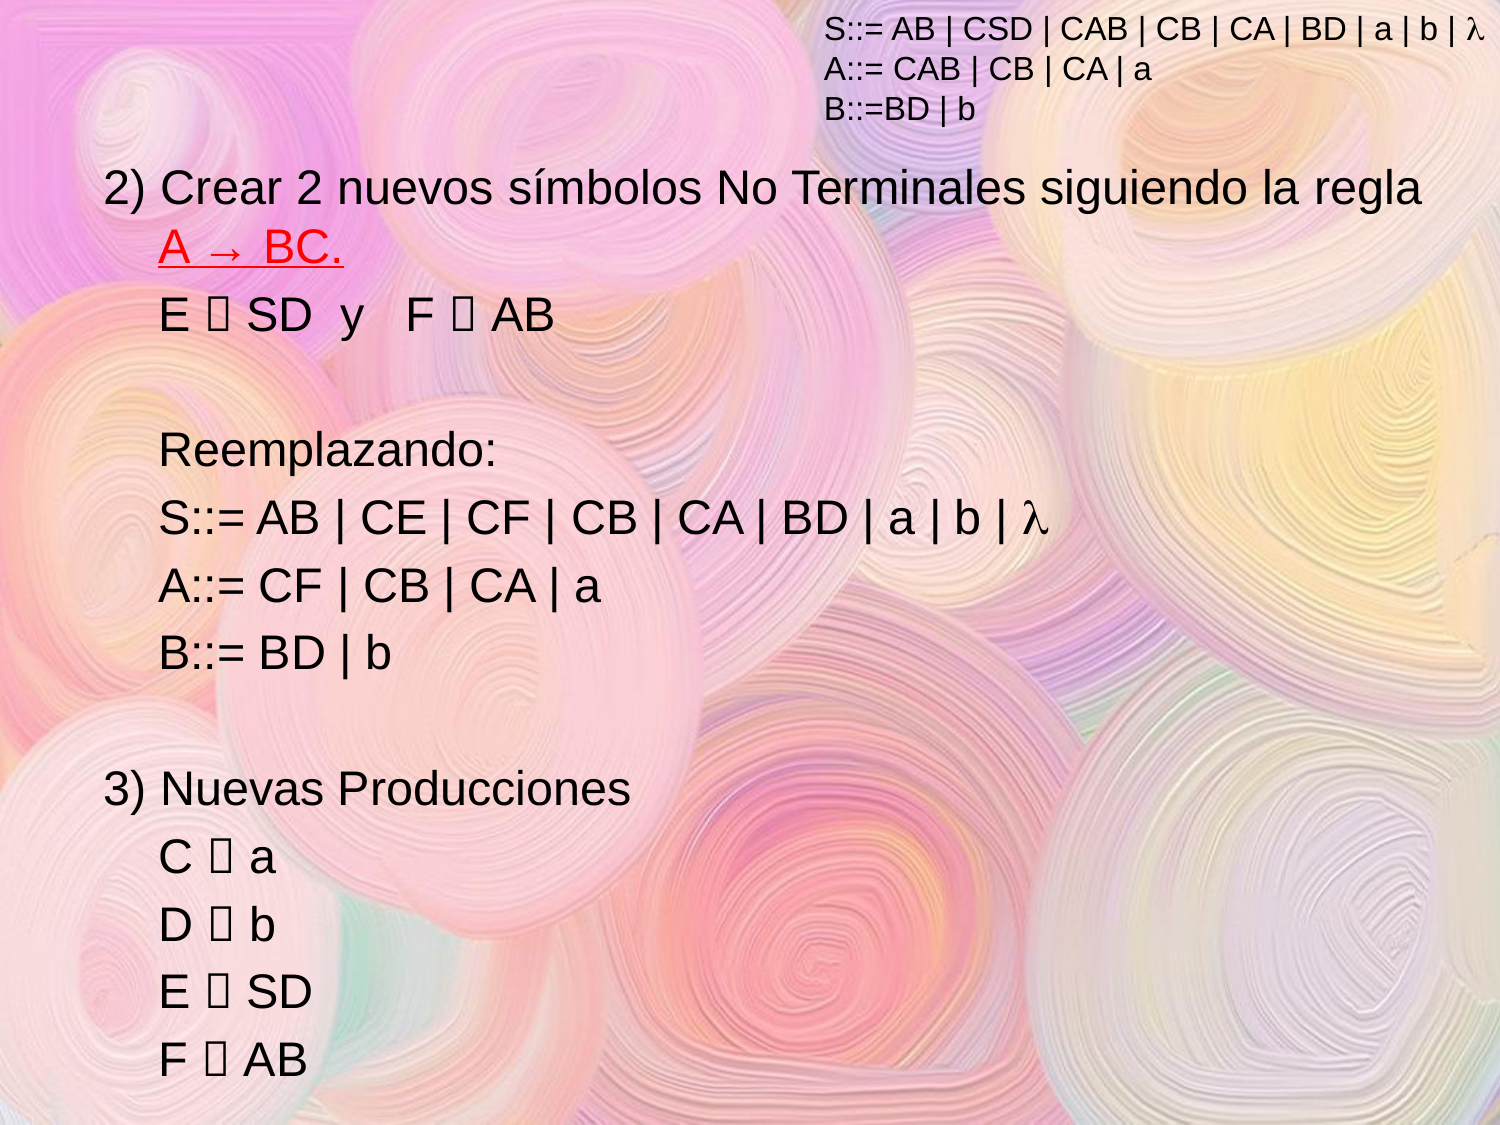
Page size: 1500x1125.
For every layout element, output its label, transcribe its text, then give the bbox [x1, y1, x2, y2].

text_box S::= AB | CSD | CAB | CB | CA | BD | a | b |  A::= CAB | CB | CA | a B::=BD | b [808, 0, 1500, 180]
list 2) Crear 2 nuevos símbolos No Terminales siguiendo la regla A → BC. E  SD y F  AB Reemplazando: S::= AB | CE | CF | CB | CA | BD | a | b |  A::= CF | CB | CA | a B::= BD | b 3) Nuevas Producciones C  a D  b E  SD F  AB [88, 149, 1439, 1094]
picture [0, 0, 1500, 1125]
